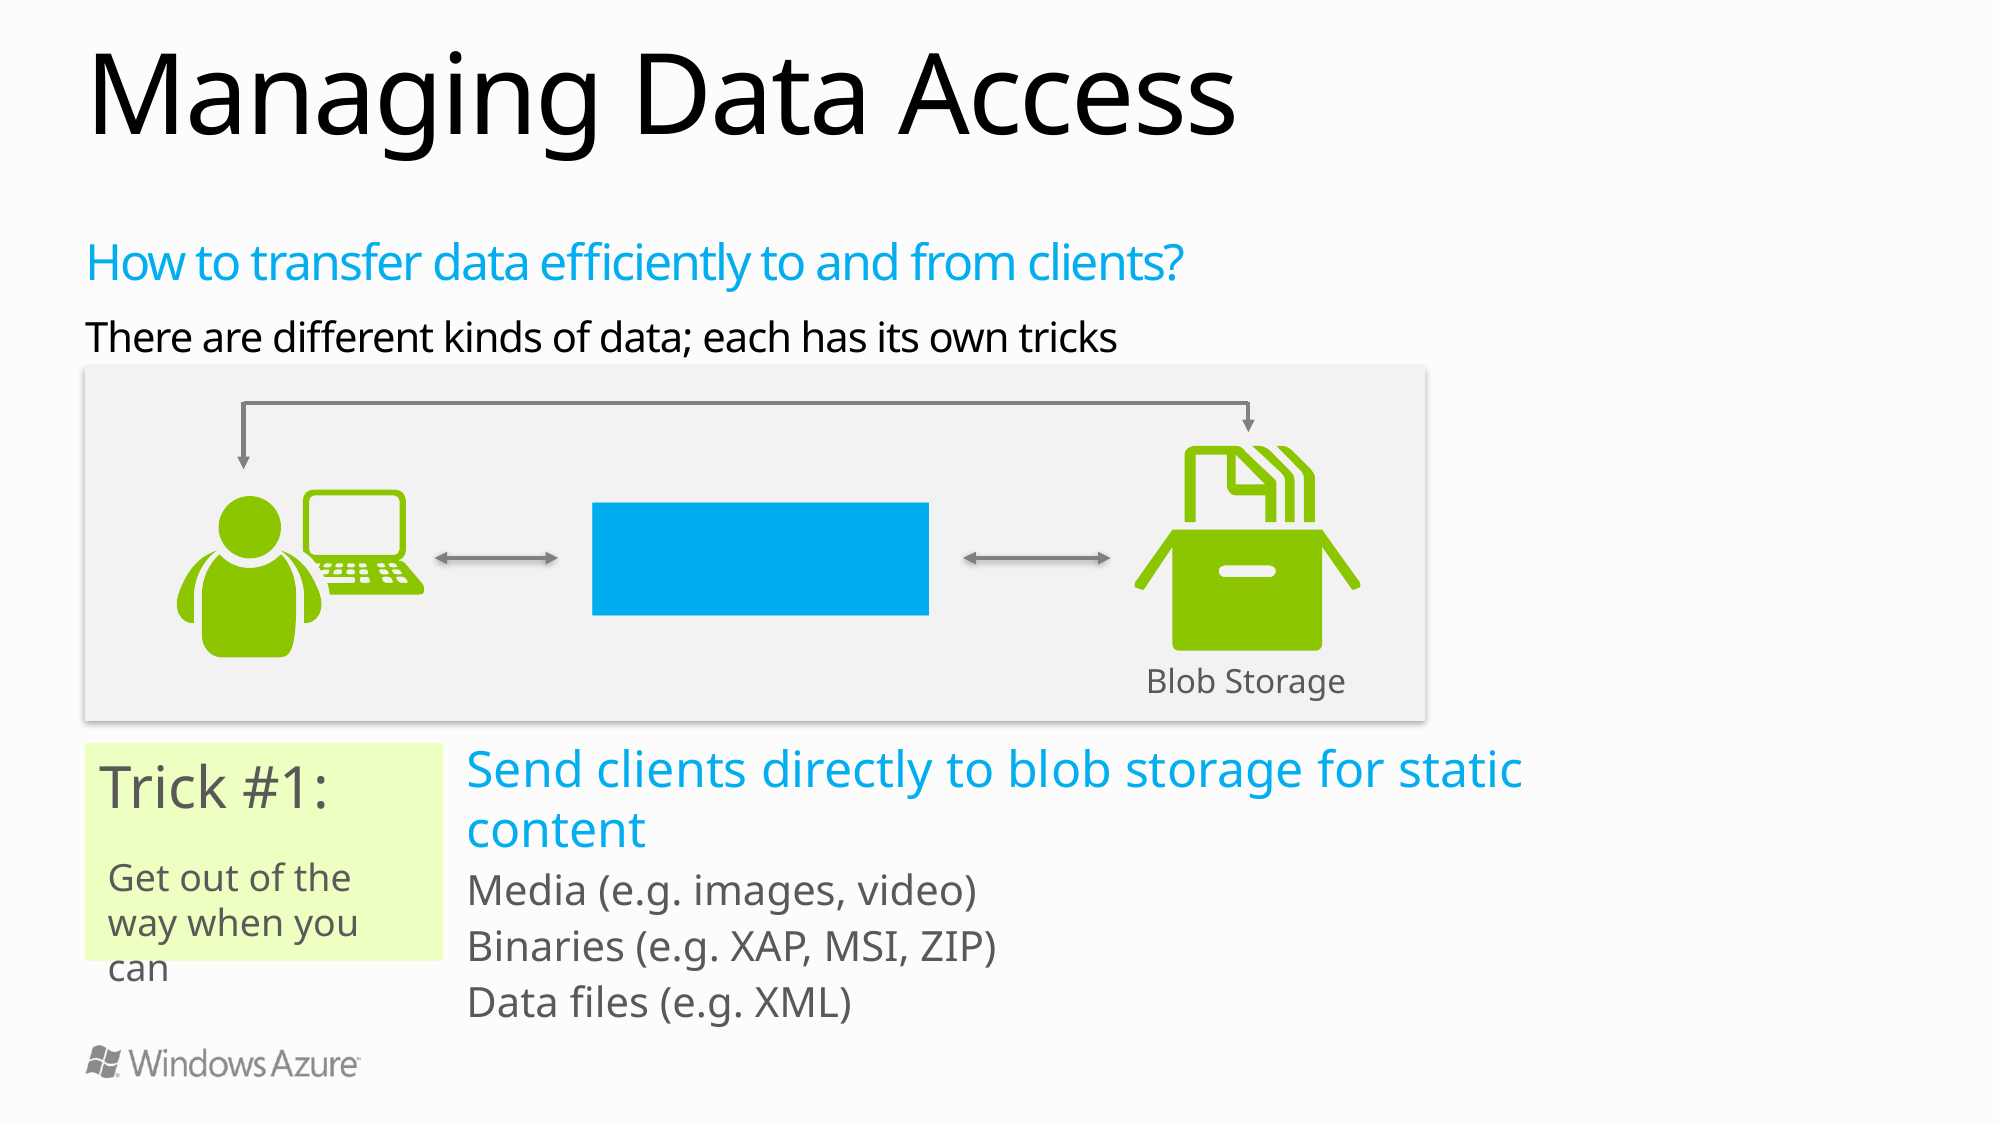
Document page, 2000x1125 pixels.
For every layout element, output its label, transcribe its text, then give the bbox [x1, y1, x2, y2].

text_box [84, 366, 1426, 722]
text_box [169, 489, 425, 658]
text_box Send clients directly to blob storage for static content Media (e.g. images, video) Binaries (e.g. XAP, MSI, ZIP) Data files (e.g. XML) [451, 729, 1649, 1034]
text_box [1100, 445, 1392, 709]
text_box Get out of the way when you can [92, 846, 429, 997]
text_box Hosted Compute [592, 502, 929, 616]
list How to transfer data efficiently to and from clients? There are different kinds of data; each has its own tricks [85, 237, 1914, 393]
title Managing Data Access [85, 37, 1914, 161]
text_box Trick #1: [84, 742, 444, 961]
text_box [243, 401, 1249, 470]
